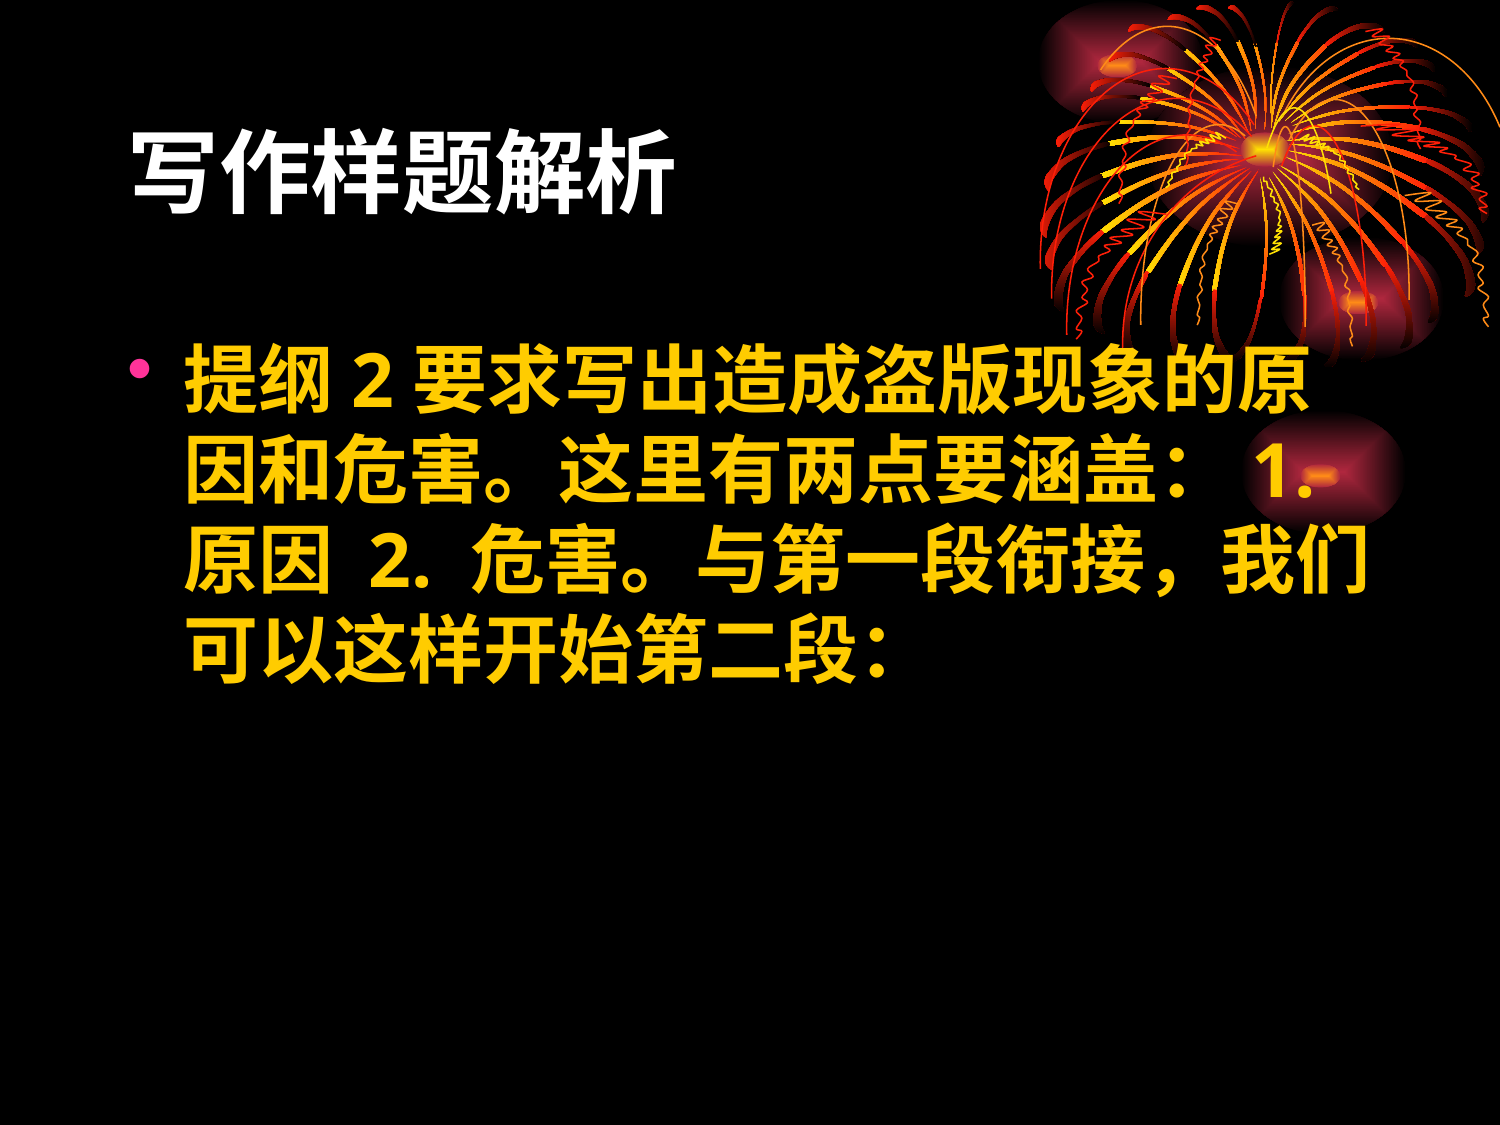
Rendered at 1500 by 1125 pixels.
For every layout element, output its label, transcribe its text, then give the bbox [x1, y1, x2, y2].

list 提纲2要求写出造成盗版现象的原因和危害。这里有两点要涵盖：1. 原因 2. 危害。与第一段衔接，我们可以这样开始第二段： [112, 324, 1388, 1001]
title 写作样题解析 [112, 49, 1388, 290]
